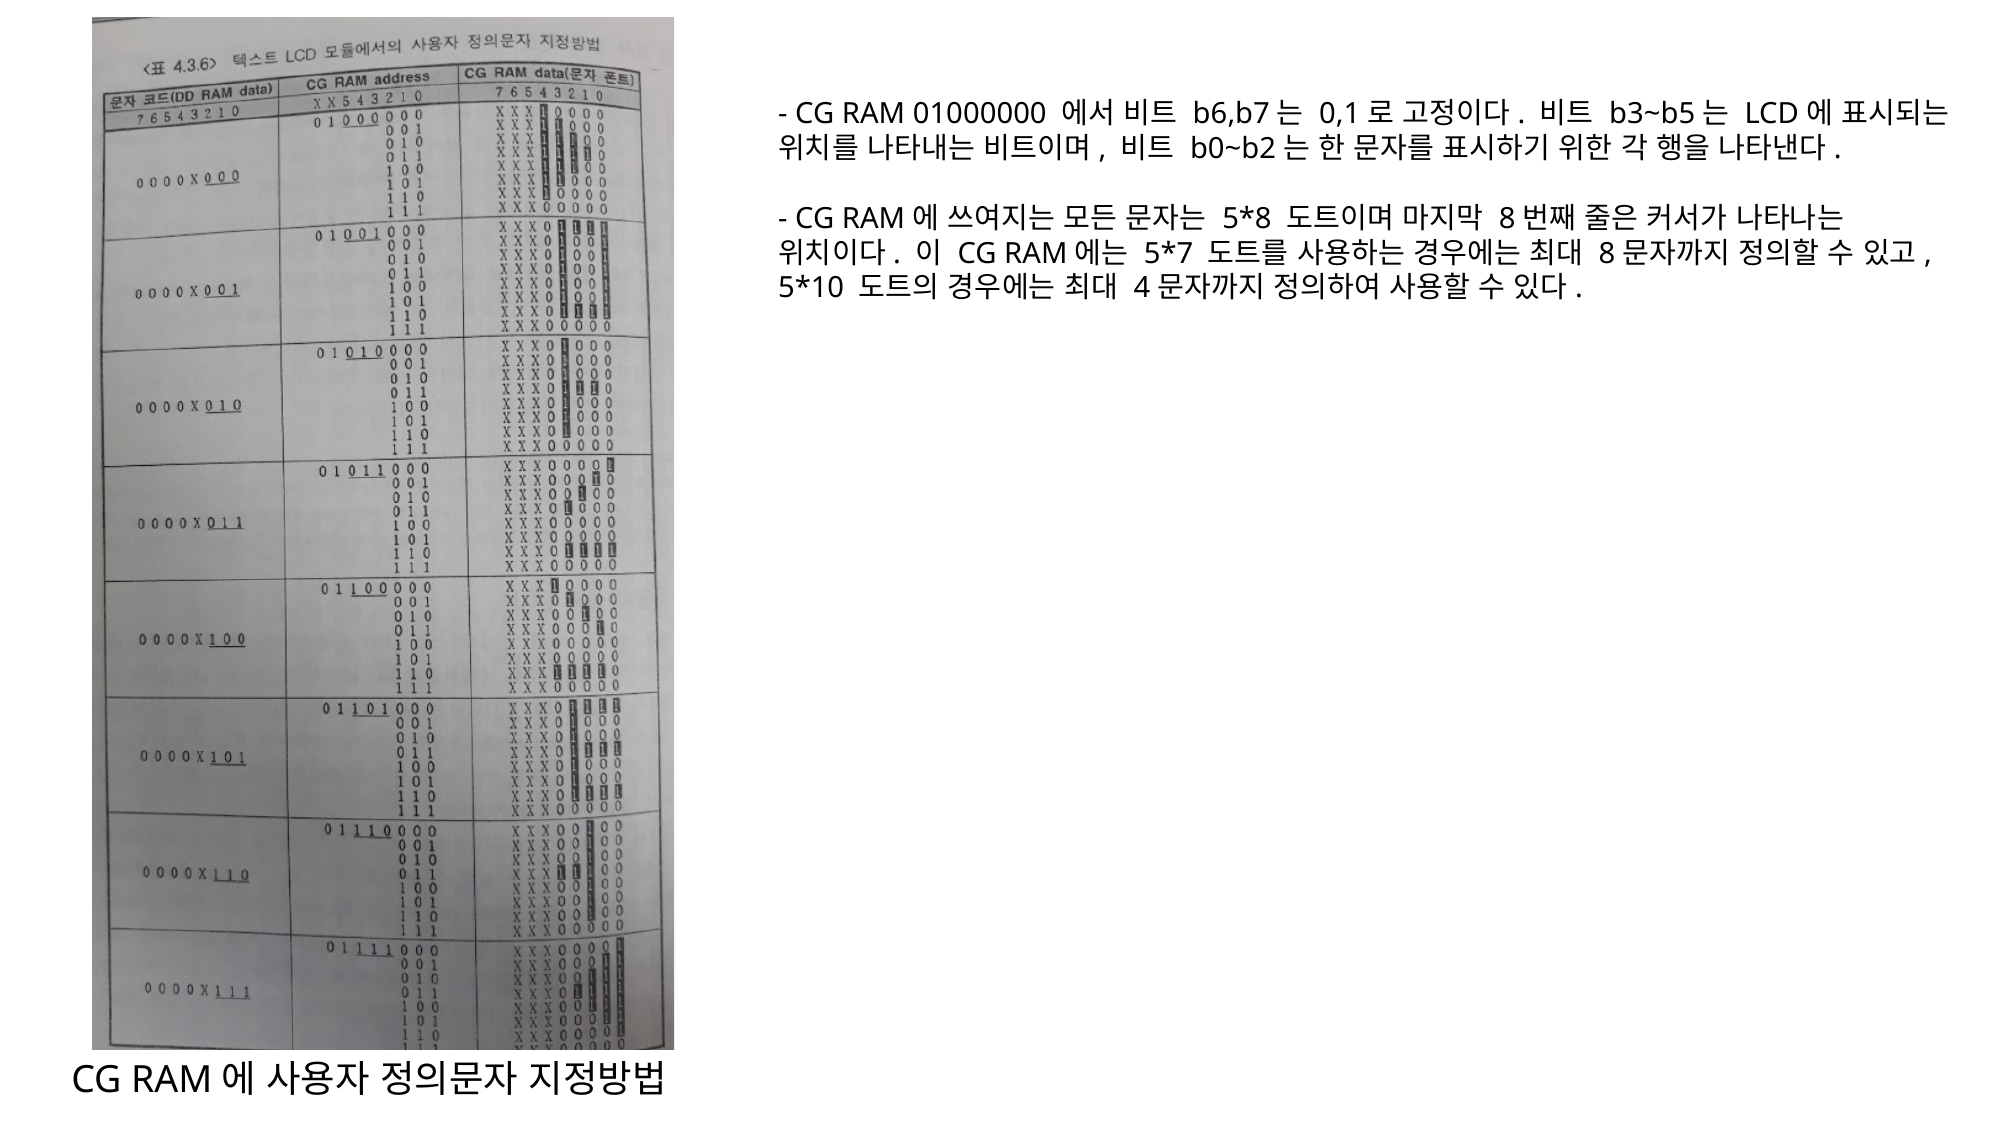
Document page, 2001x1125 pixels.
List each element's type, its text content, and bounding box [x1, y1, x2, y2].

text_box - CG RAM 01000000 에서 비트 b6,b7는 0,1로 고정이다. 비트 b3~b5는 LCD에 표시되는 위치를 나타내는 비트이며, 비트 b0~b2는 한 문자를 표시하기 위한 각 행을 나타낸다. - CG RAM에 쓰여지는 모든 문자는 5*8 도트이며 마지막 8번째 줄은 커서가 나타나는 위치이다. 이 CG RAM에는 5*7 도트를 사용하는 경우에는 최대 8문자까지 정의할 수 있고, 5*10 도트의 경우에는 최대 4문자까지 정의하여 사용할 수 있다. [774, 86, 1965, 312]
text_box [56, 16, 774, 1109]
